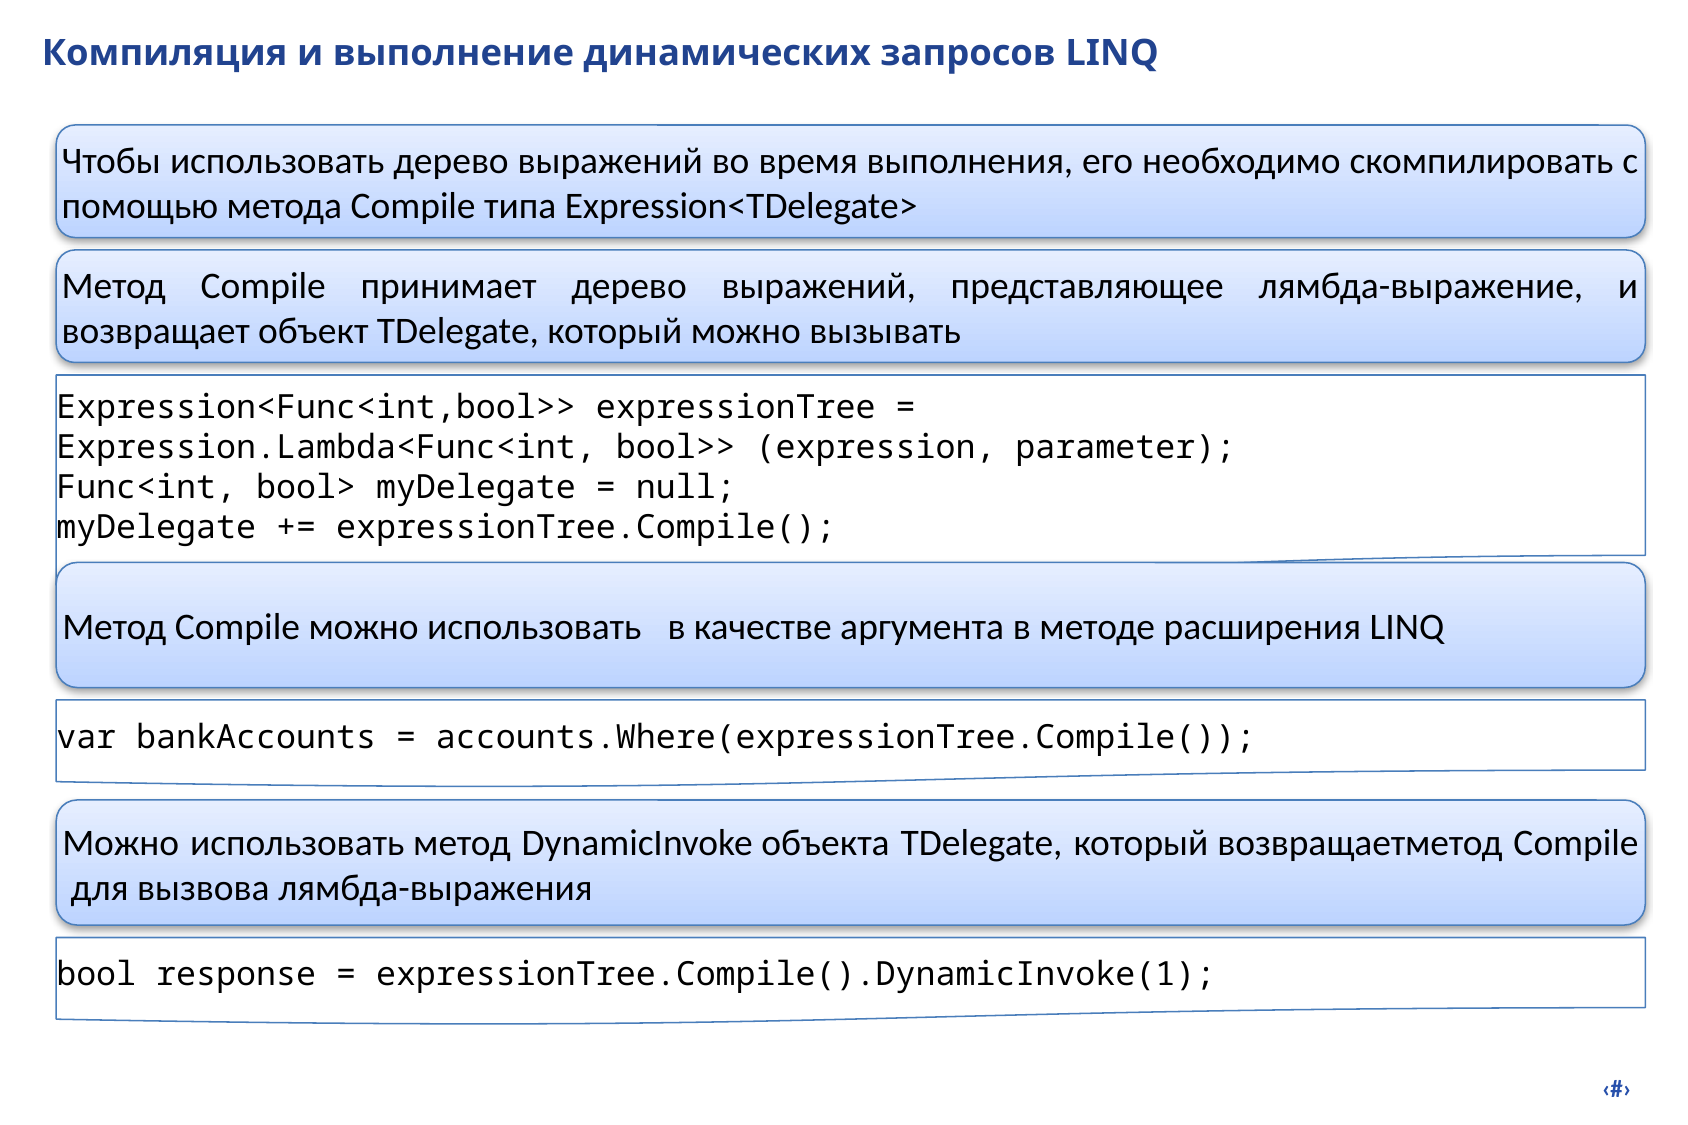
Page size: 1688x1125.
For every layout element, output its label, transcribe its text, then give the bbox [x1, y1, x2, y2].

title Компиляция и выполнение динамических запросов LINQ [41, 28, 1653, 90]
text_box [55, 799, 1646, 926]
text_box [55, 374, 1646, 562]
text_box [55, 562, 1646, 688]
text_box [55, 699, 1646, 787]
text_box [55, 124, 1646, 238]
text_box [55, 937, 1646, 1025]
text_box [55, 249, 1646, 363]
